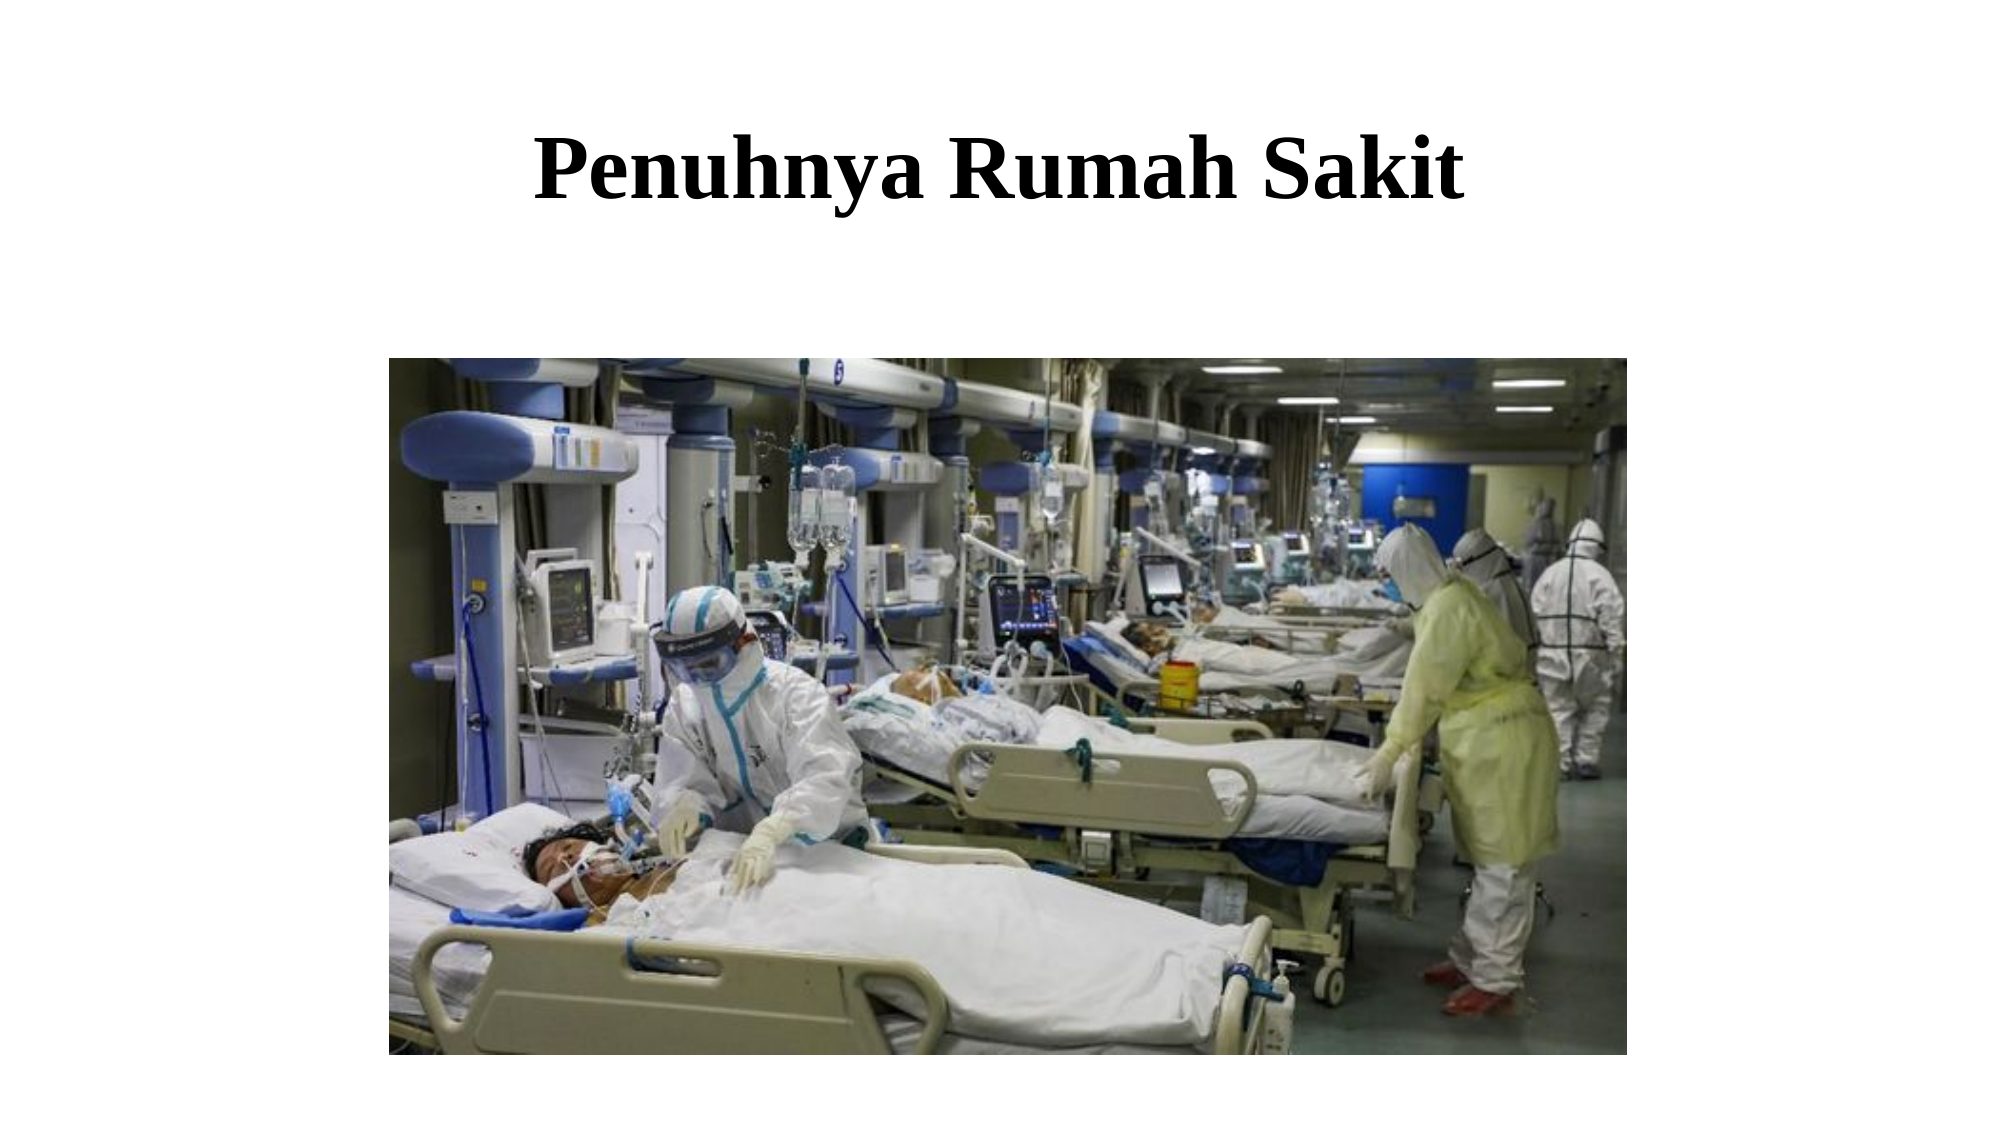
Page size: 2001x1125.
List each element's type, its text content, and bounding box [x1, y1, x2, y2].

picture [389, 358, 1627, 1055]
title Penuhnya Rumah Sakit [137, 59, 1863, 278]
